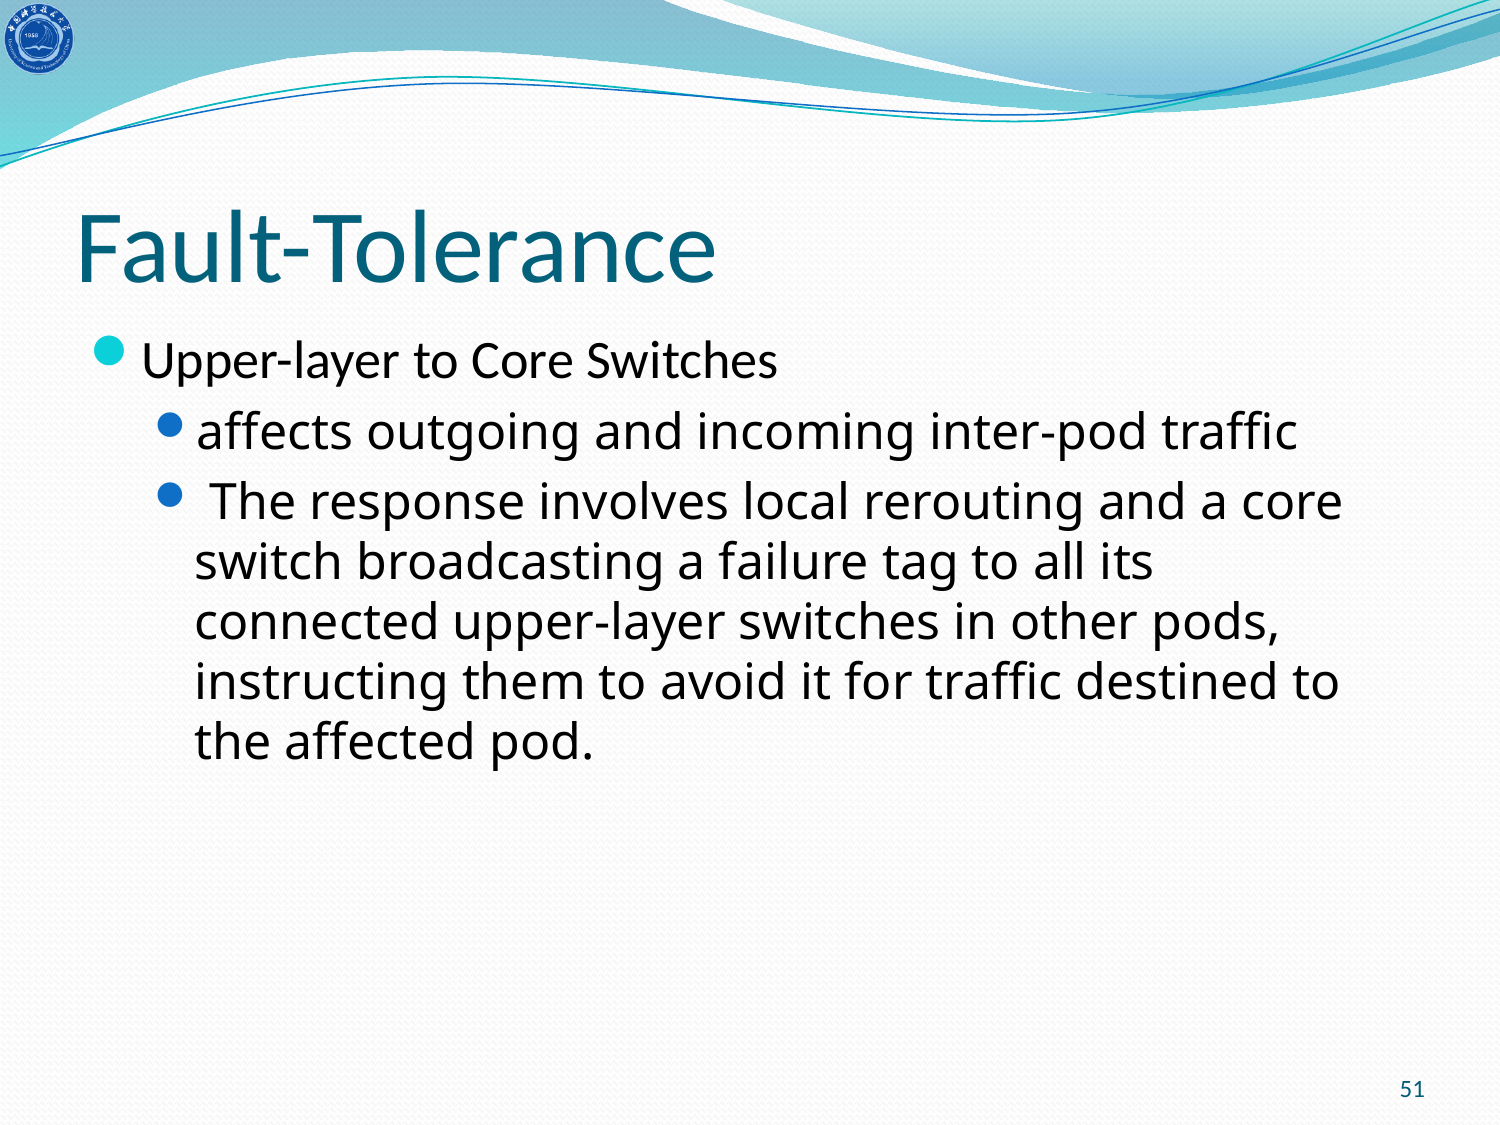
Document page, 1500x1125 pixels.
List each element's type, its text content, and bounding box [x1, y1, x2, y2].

slide_number 51 [1299, 1042, 1425, 1103]
title Fault-Tolerance [75, 115, 1425, 303]
picture [0, 0, 77, 77]
list Upper-layer to Core Switches affects outgoing and incoming inter-pod traffic The response involves local rerouting and a core switch broadcasting a failure tag to all its connected upper-layer switches in other pods, instructing them to avoid it for traffic destined to the affected pod. [75, 317, 1425, 1038]
